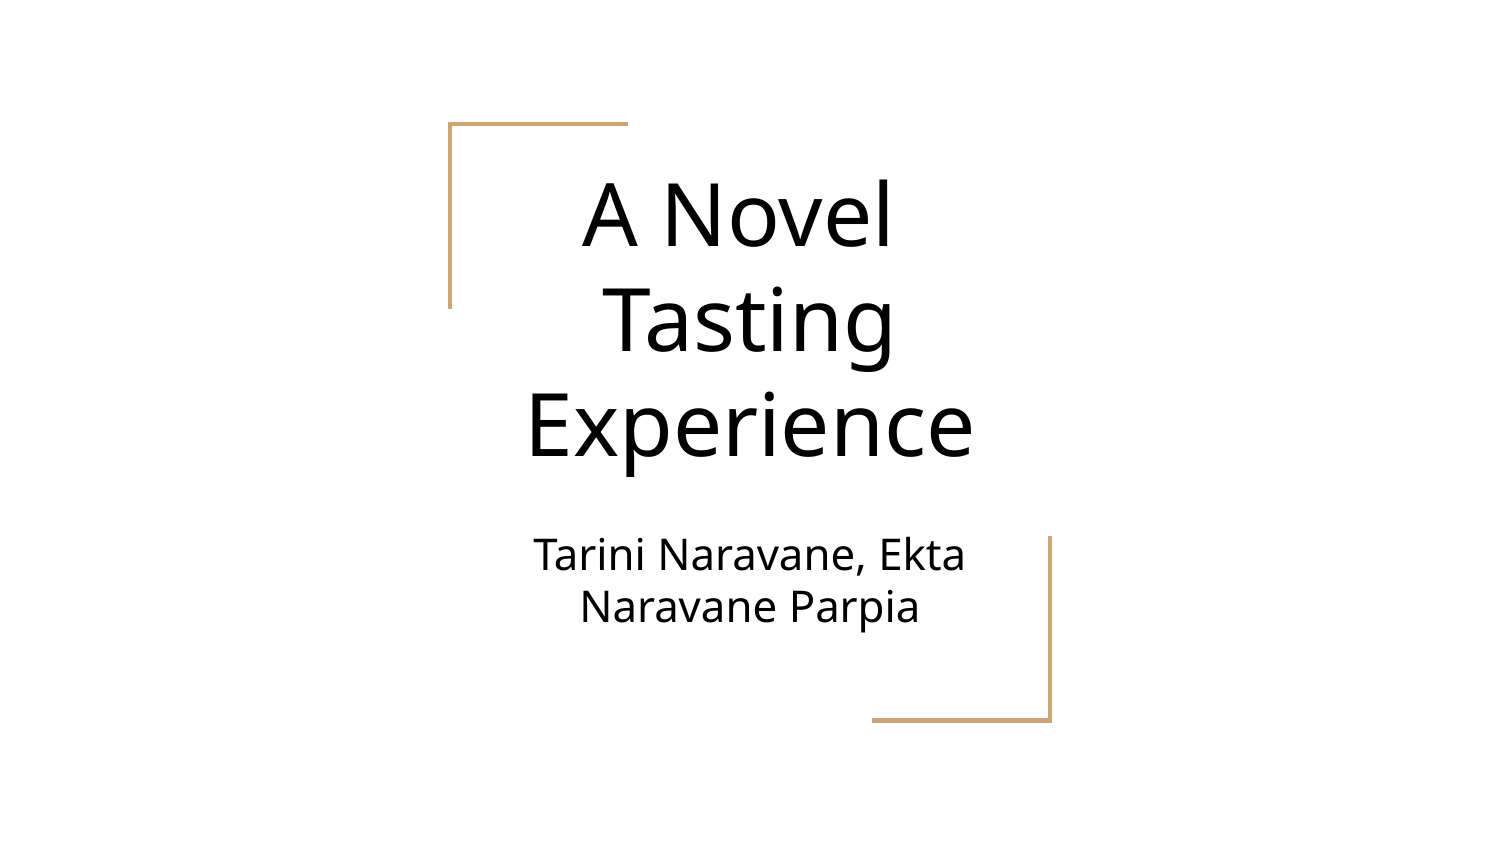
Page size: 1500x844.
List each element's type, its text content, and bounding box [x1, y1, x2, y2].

title A Novel Tasting Experience [499, 236, 1001, 490]
subtitle Tarini Naravane, Ekta Naravane Parpia [499, 511, 1001, 627]
